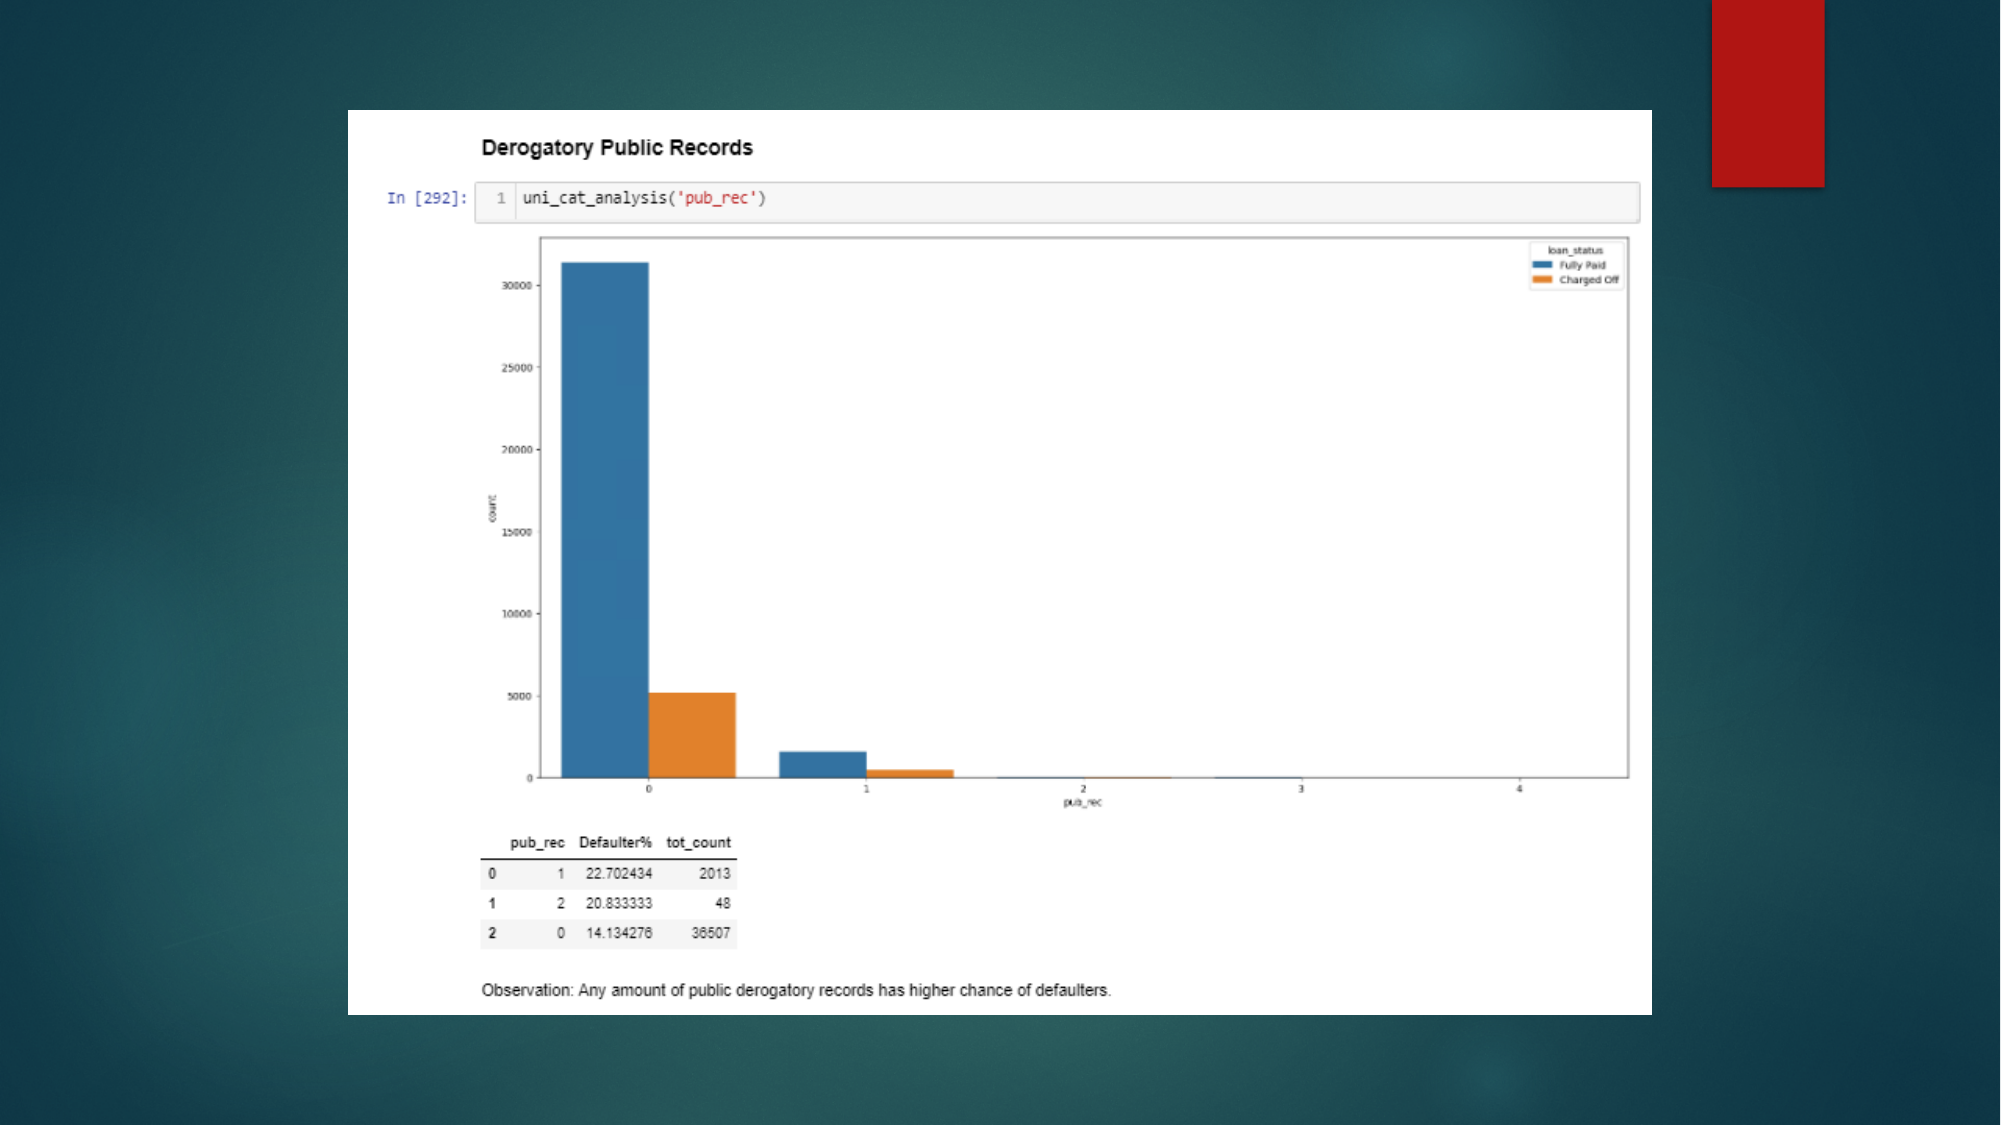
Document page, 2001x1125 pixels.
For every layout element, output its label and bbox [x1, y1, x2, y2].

picture [0, 0, 1652, 1125]
